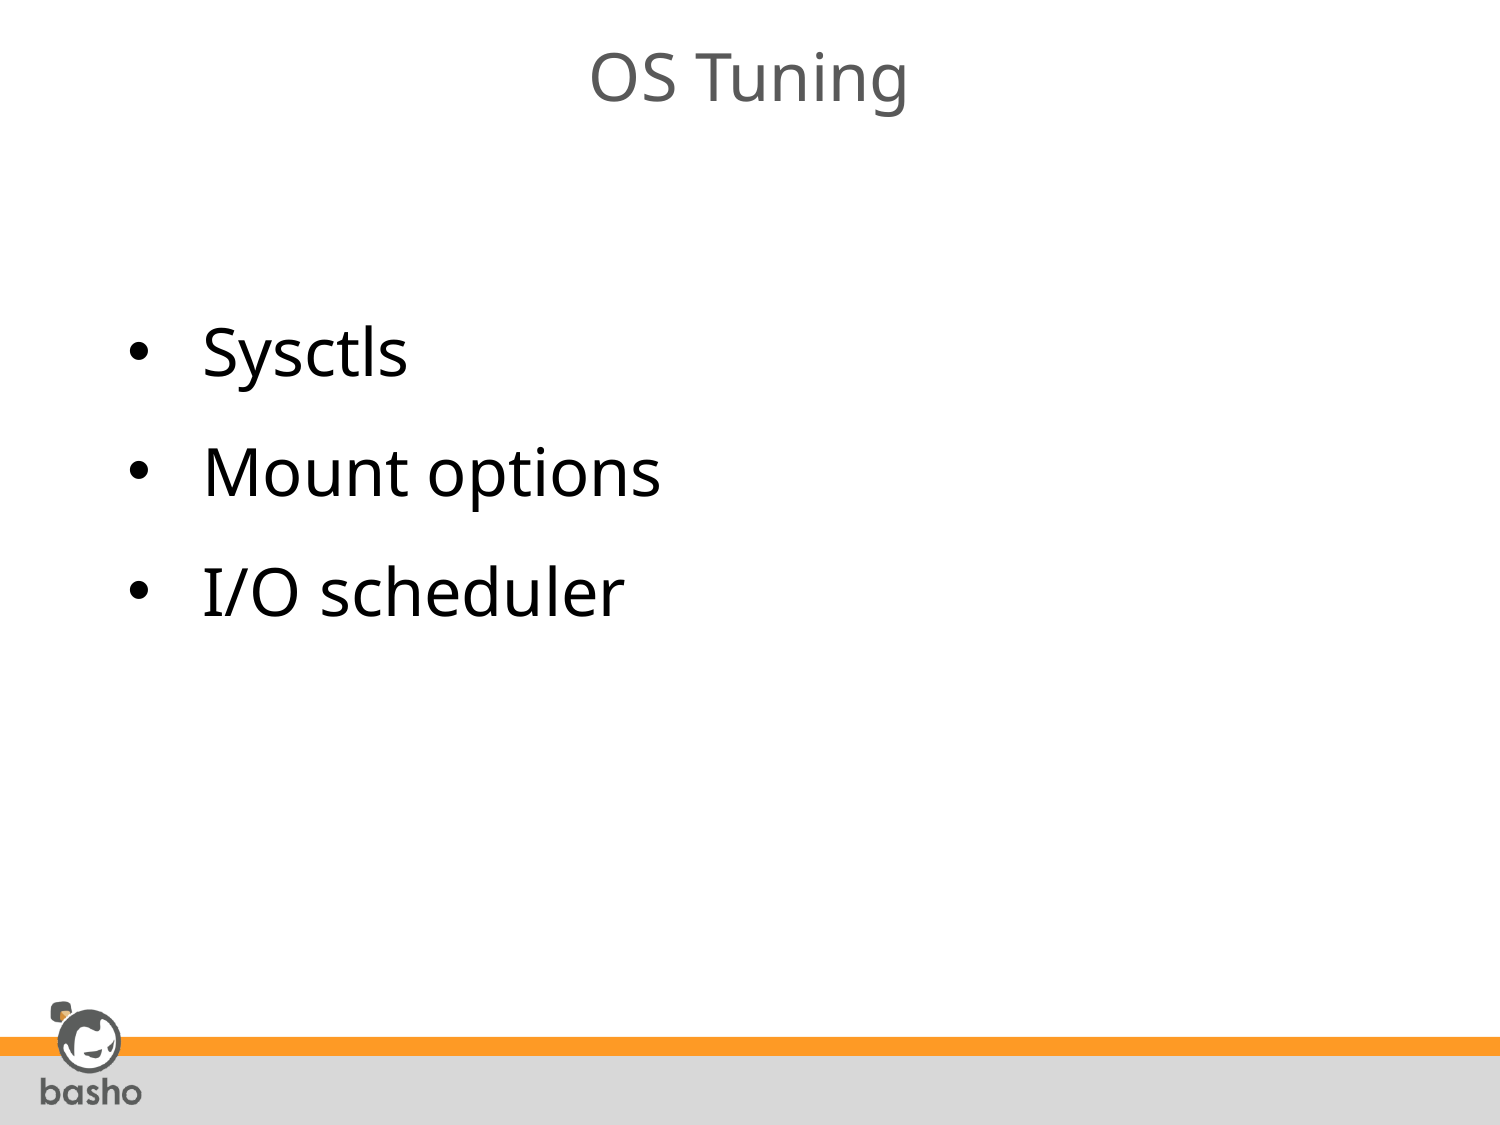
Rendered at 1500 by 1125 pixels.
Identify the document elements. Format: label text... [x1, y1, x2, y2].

text_box Sysctls Mount options I/O scheduler [112, 262, 1388, 638]
title OS Tuning [37, 24, 1463, 125]
picture [38, 1001, 144, 1115]
